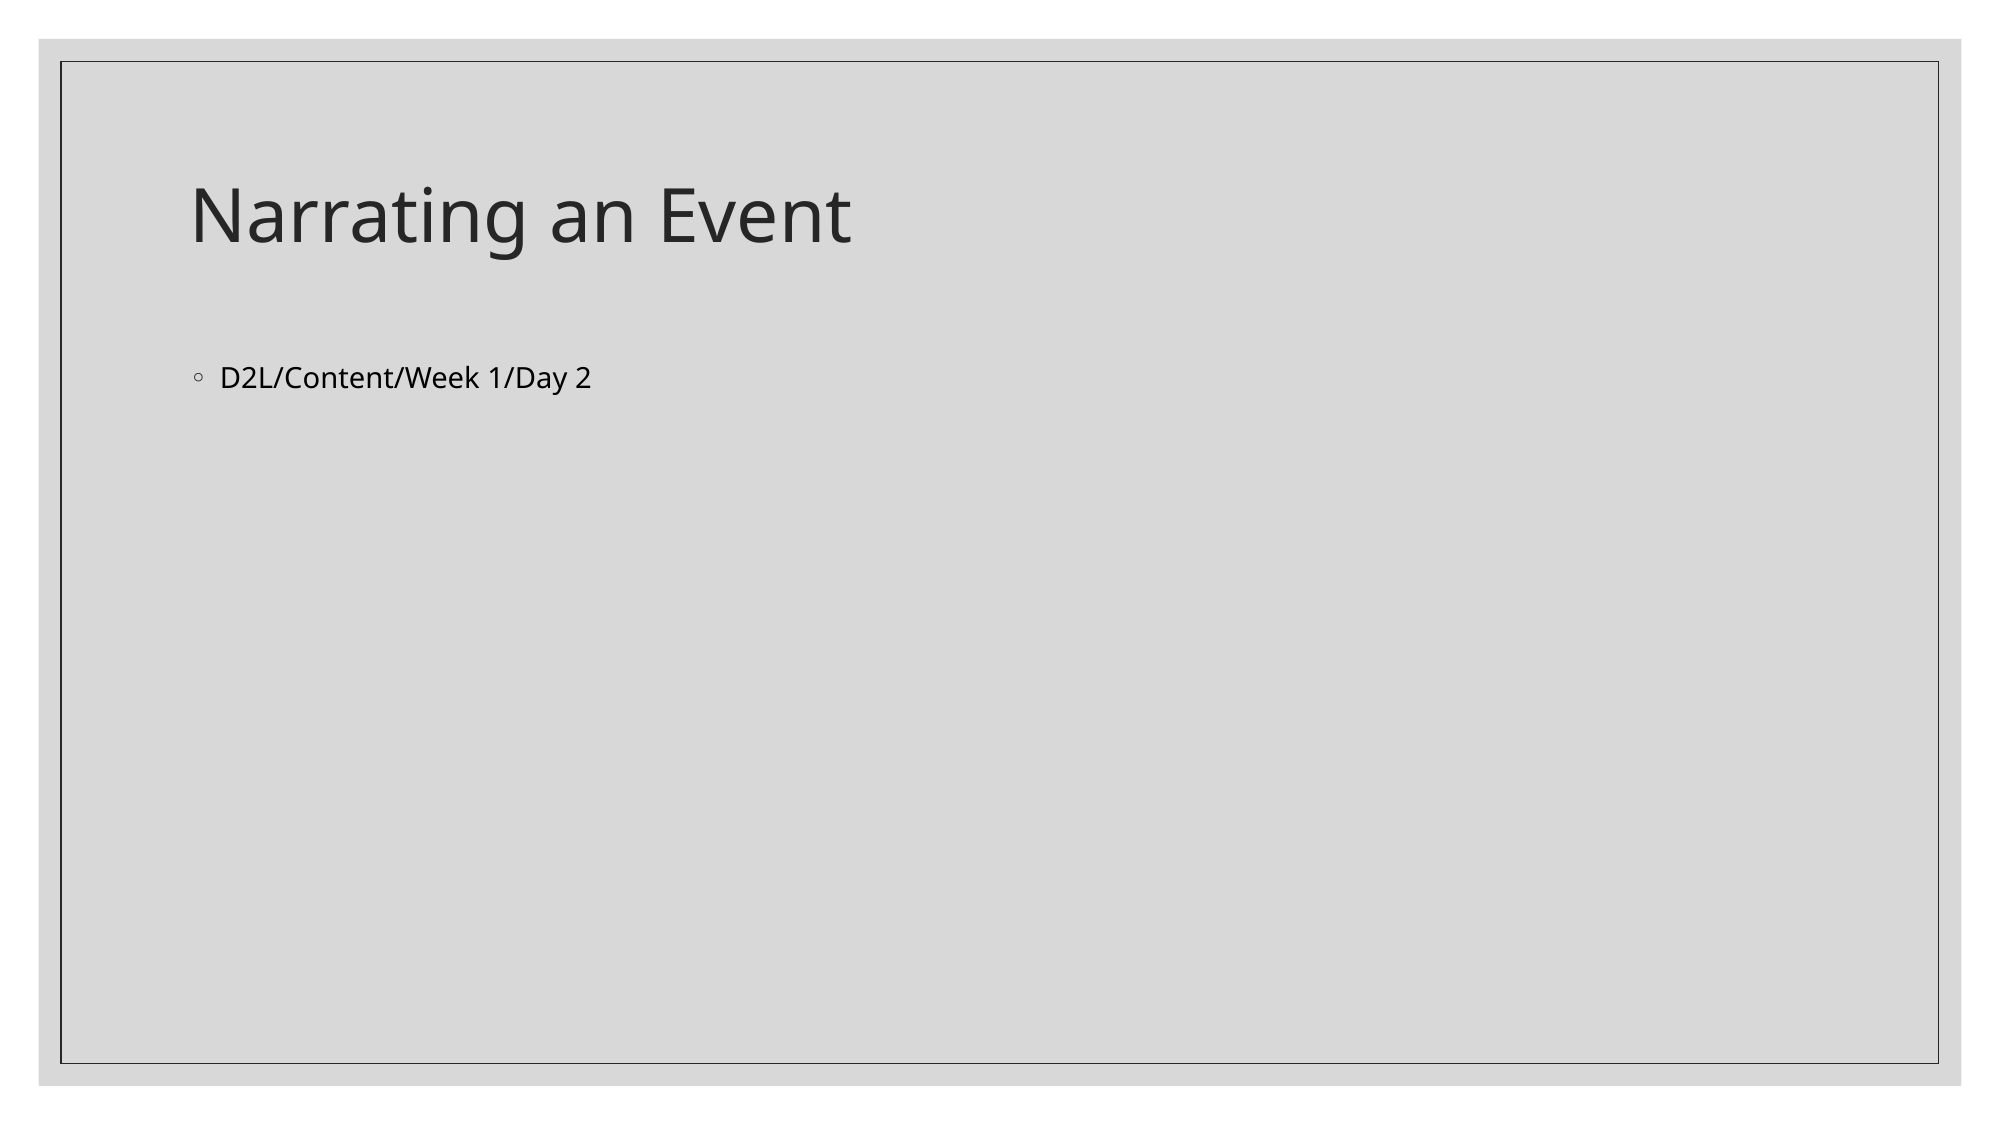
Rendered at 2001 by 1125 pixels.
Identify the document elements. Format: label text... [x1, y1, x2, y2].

title Narrating an Event [174, 105, 1825, 331]
list D2L/Content/Week 1/Day 2 [174, 345, 1825, 977]
